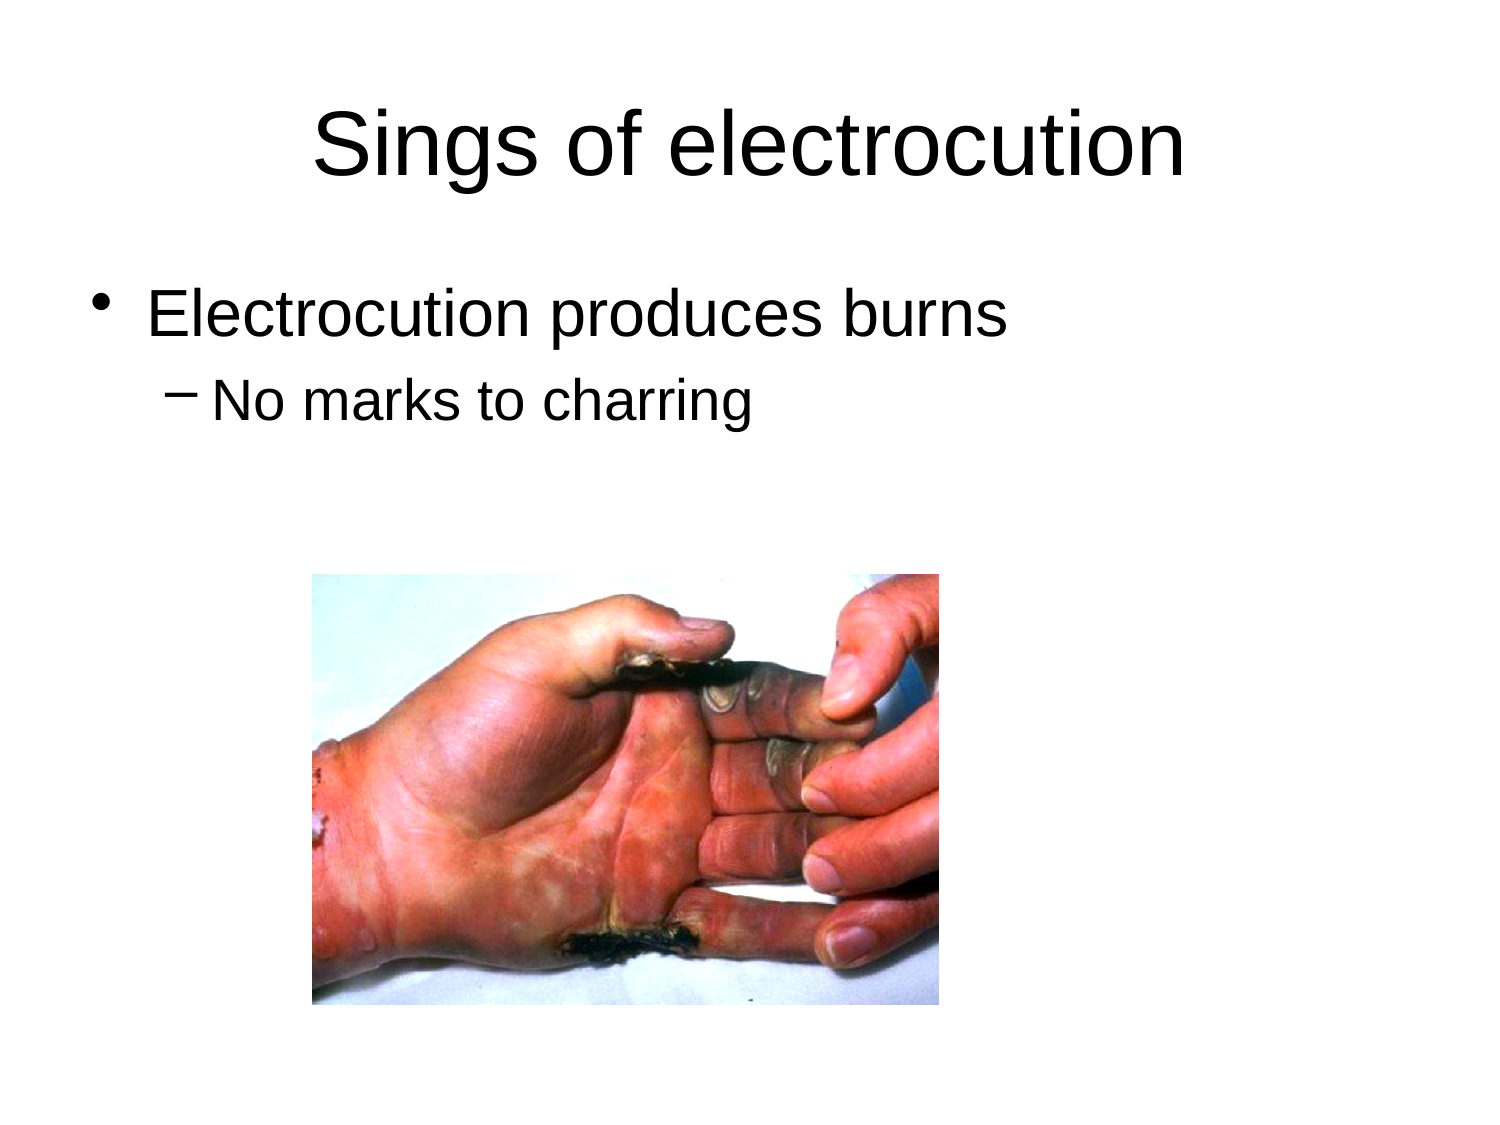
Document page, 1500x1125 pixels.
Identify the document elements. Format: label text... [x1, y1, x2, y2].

list Electrocution produces burns No marks to charring [74, 262, 1426, 1006]
title Sings of electrocution [74, 44, 1426, 233]
picture [312, 574, 940, 1006]
